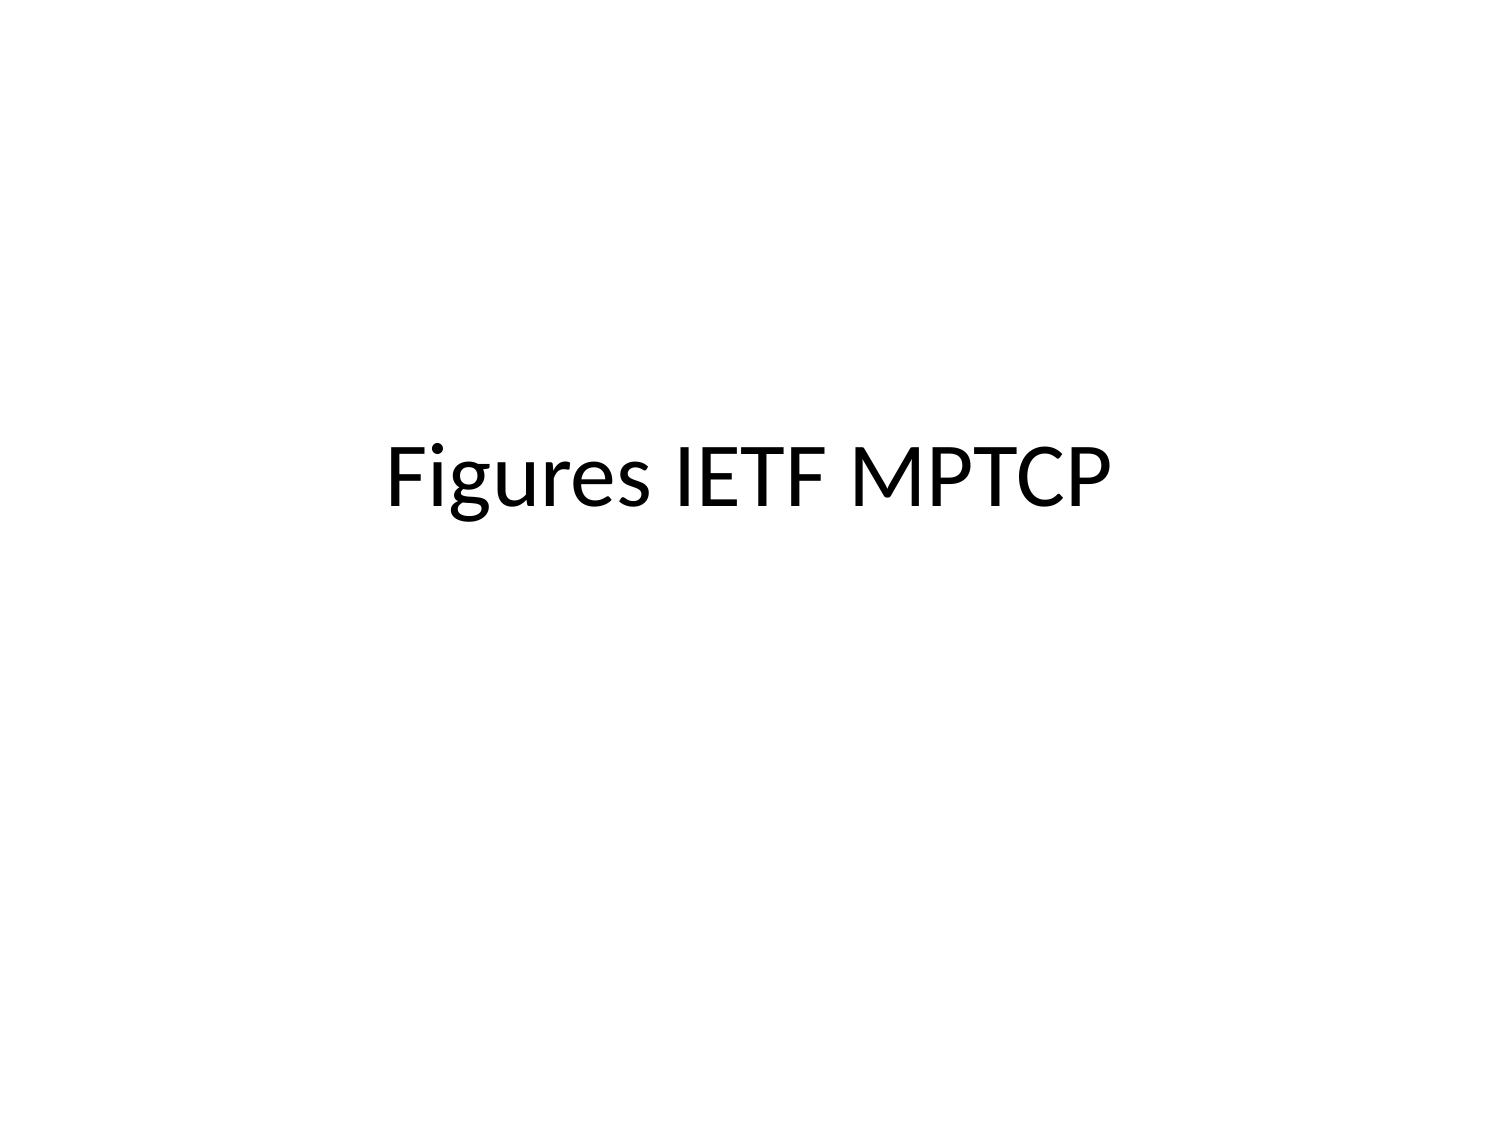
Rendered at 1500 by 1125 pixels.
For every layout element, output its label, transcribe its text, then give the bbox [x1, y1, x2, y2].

title Figures IETF MPTCP [112, 349, 1388, 591]
